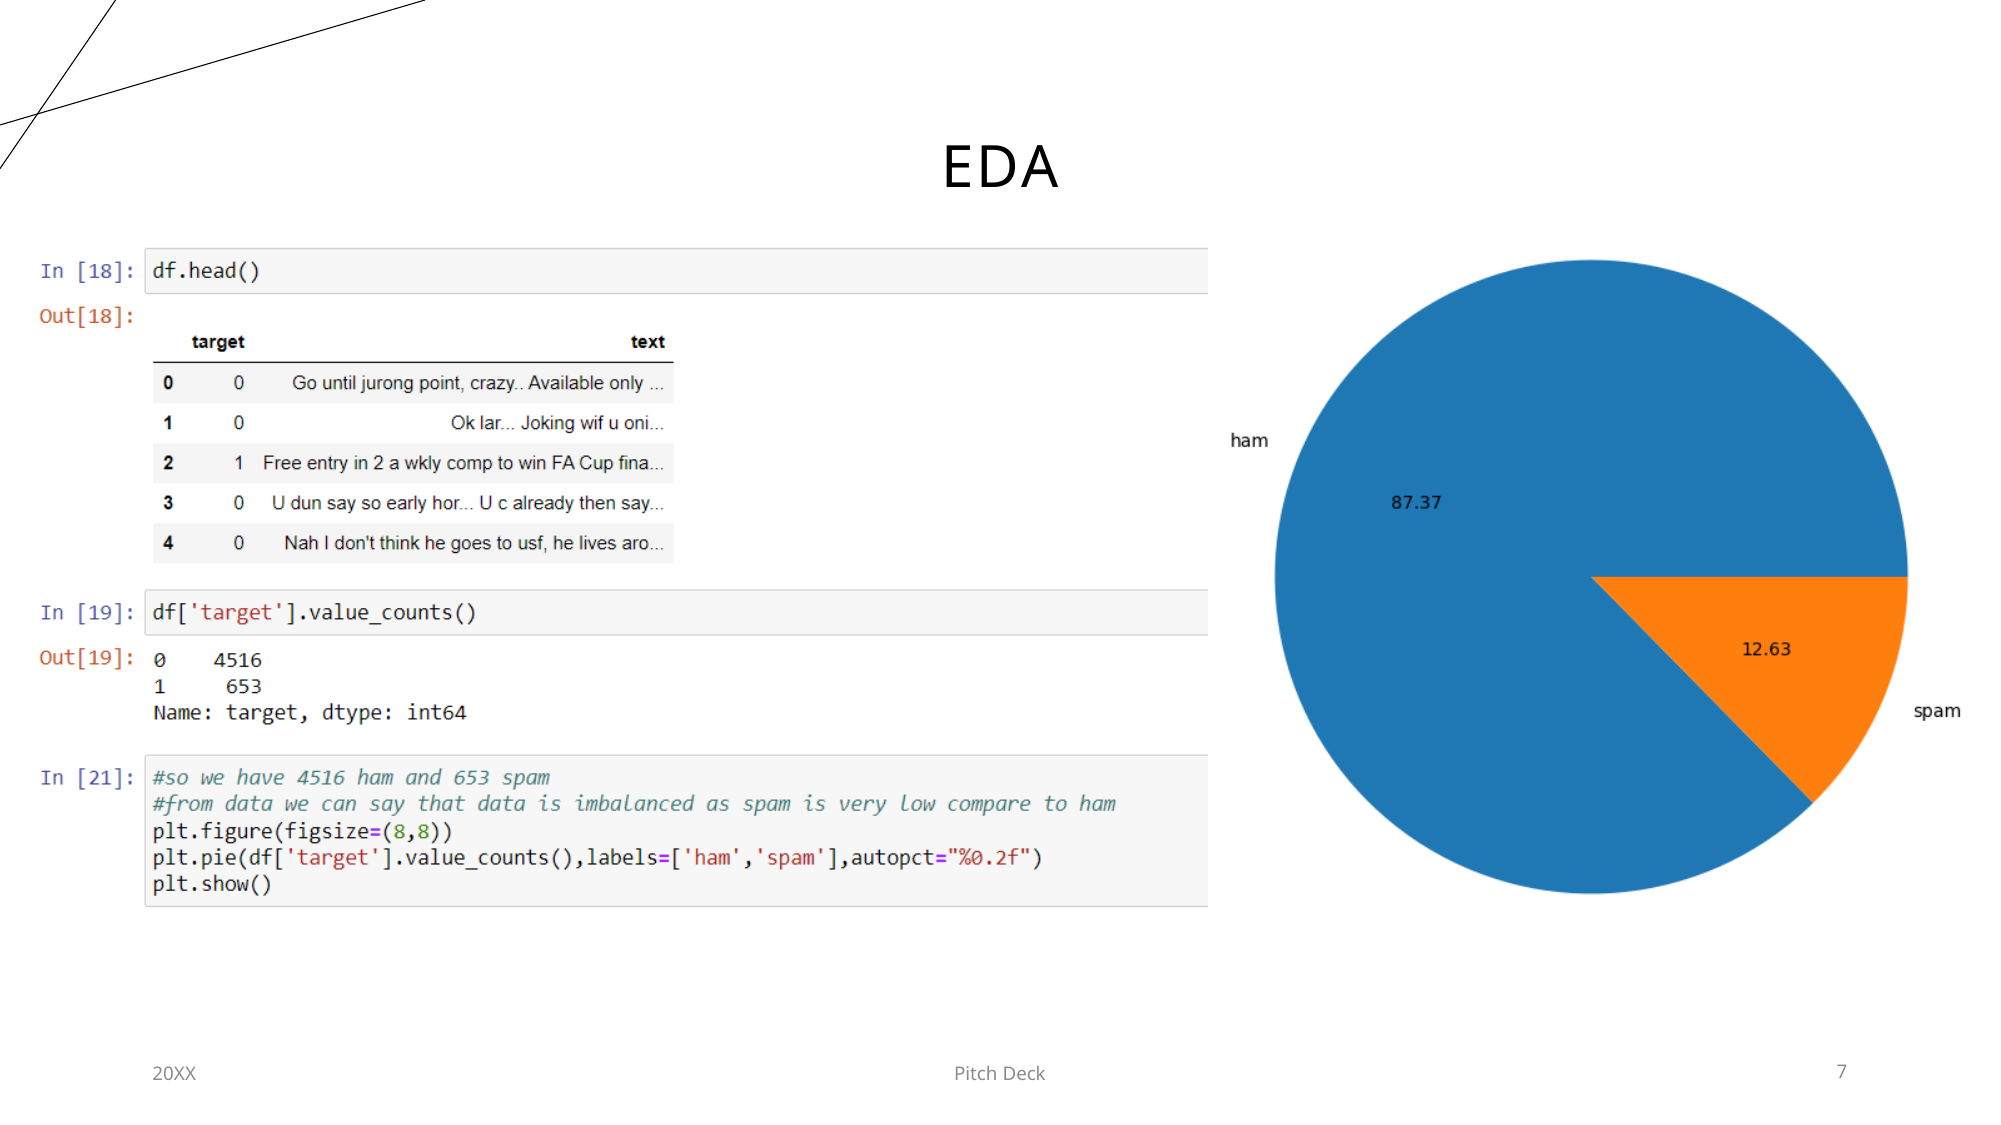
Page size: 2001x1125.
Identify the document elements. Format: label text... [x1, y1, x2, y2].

title EDA [137, 59, 1863, 243]
footer Pitch Deck [662, 1042, 1338, 1103]
slide_number 7 [1412, 1042, 1863, 1103]
slide_number 20XX [137, 1042, 588, 1103]
picture [27, 168, 2000, 986]
